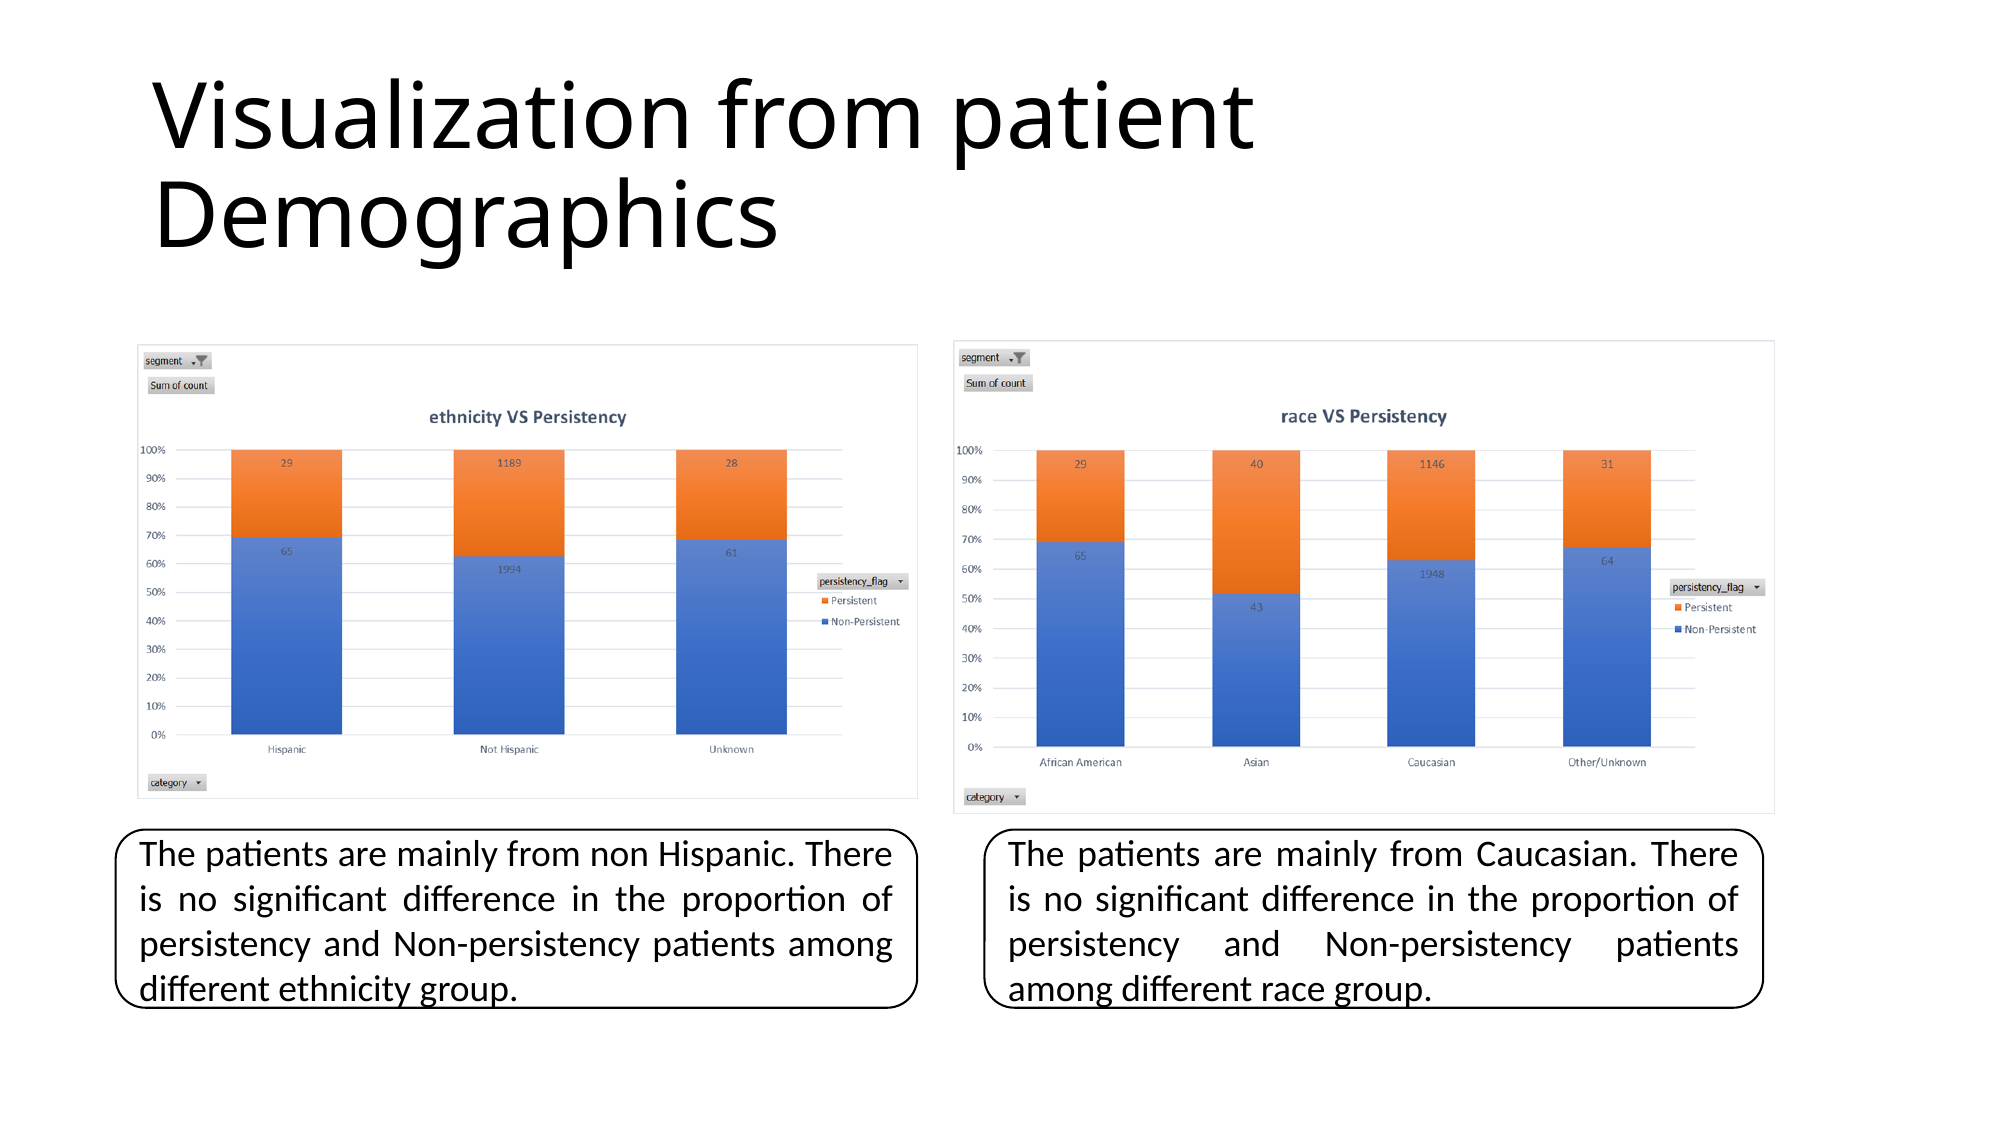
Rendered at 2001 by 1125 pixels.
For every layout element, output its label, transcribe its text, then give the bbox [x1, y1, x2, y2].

text_box The patients are mainly from non Hispanic. There is no significant difference in the proportion of persistency and Non-persistency patients among different ethnicity group. [114, 828, 919, 1009]
picture [953, 340, 1775, 814]
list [137, 344, 918, 799]
title Visualization from patient Demographics [137, 59, 1863, 278]
text_box The patients are mainly from Caucasian. There is no significant difference in the proportion of persistency and Non-persistency patients among different race group. [983, 828, 1765, 1009]
